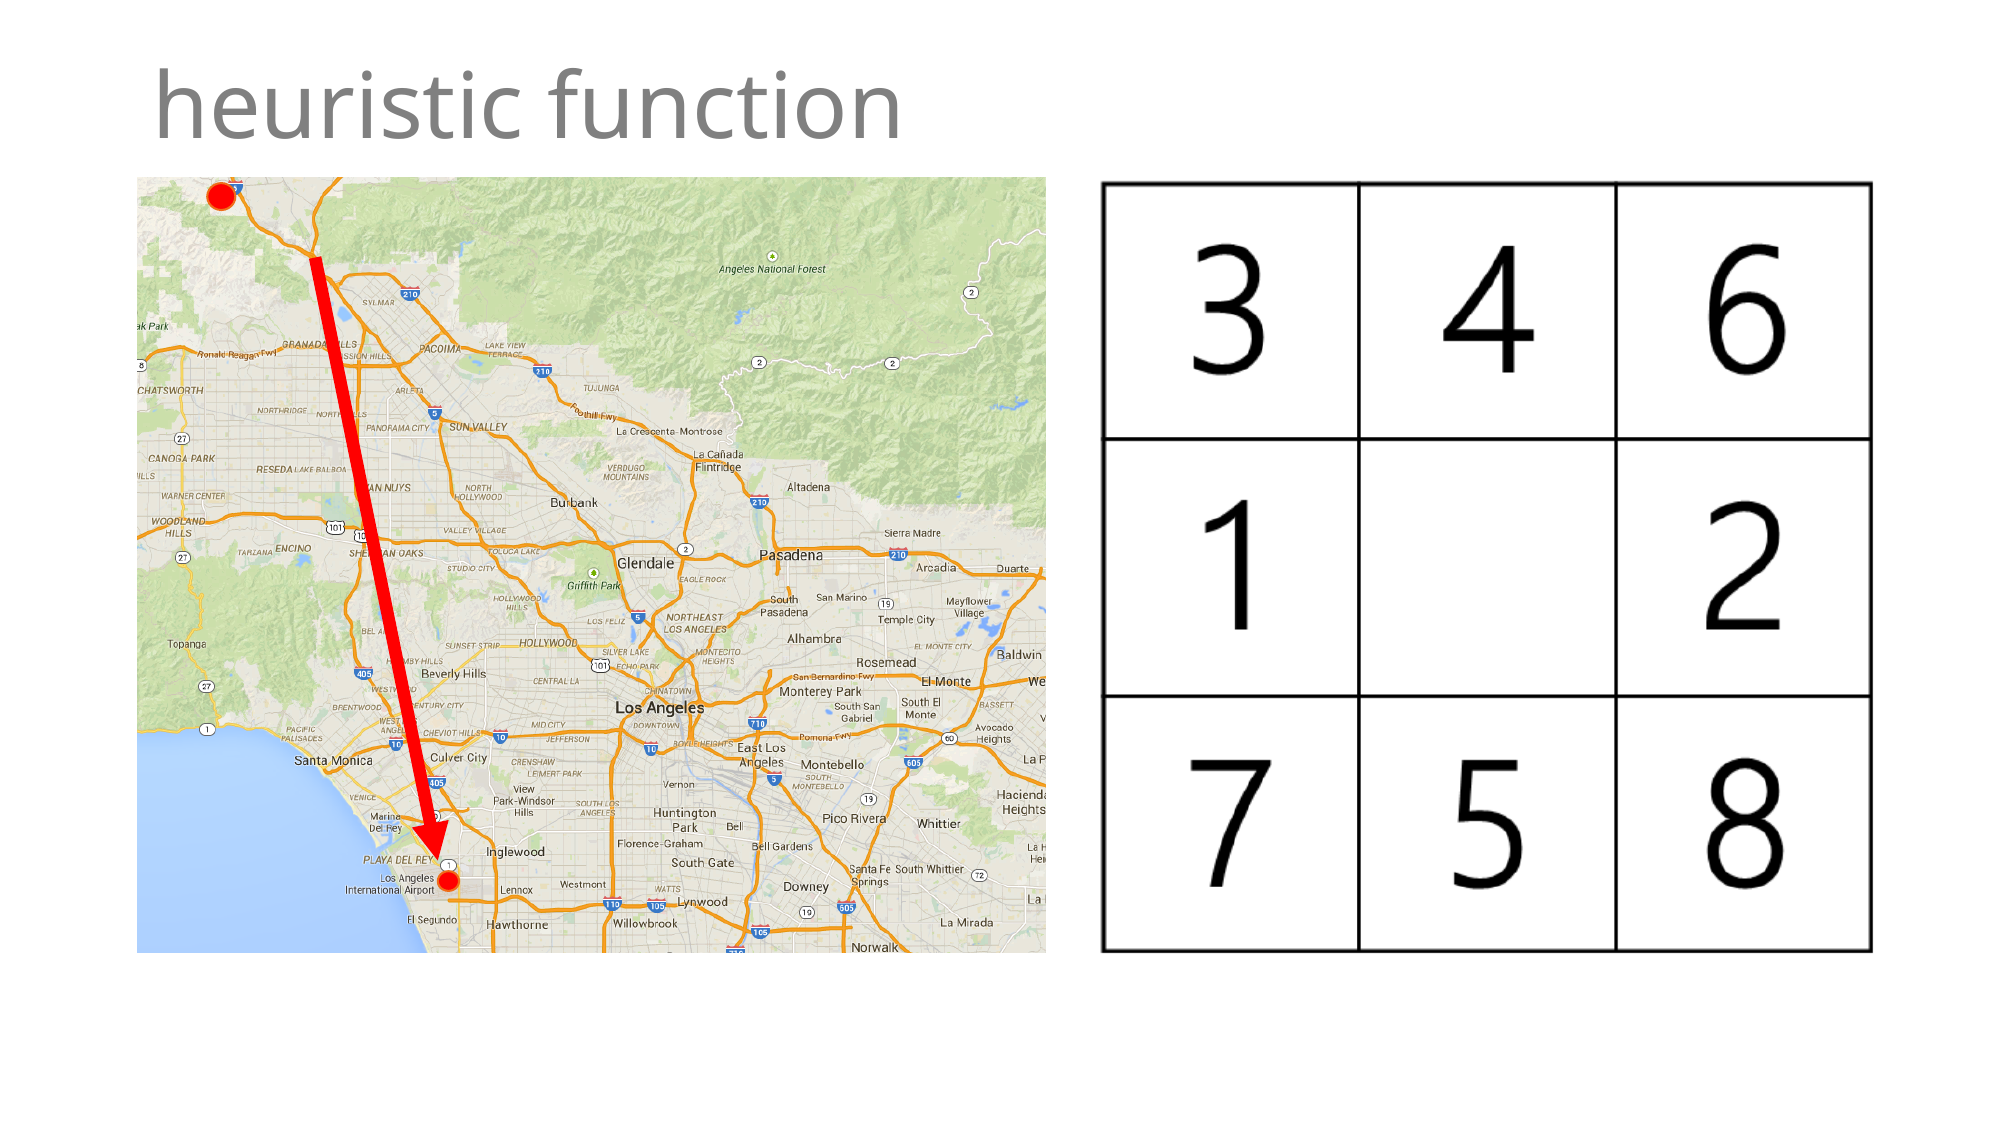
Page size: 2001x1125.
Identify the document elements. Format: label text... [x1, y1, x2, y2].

title heuristic function [137, 0, 1863, 218]
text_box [207, 183, 460, 891]
picture [1099, 179, 1874, 954]
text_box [315, 257, 438, 861]
picture [137, 177, 1046, 953]
